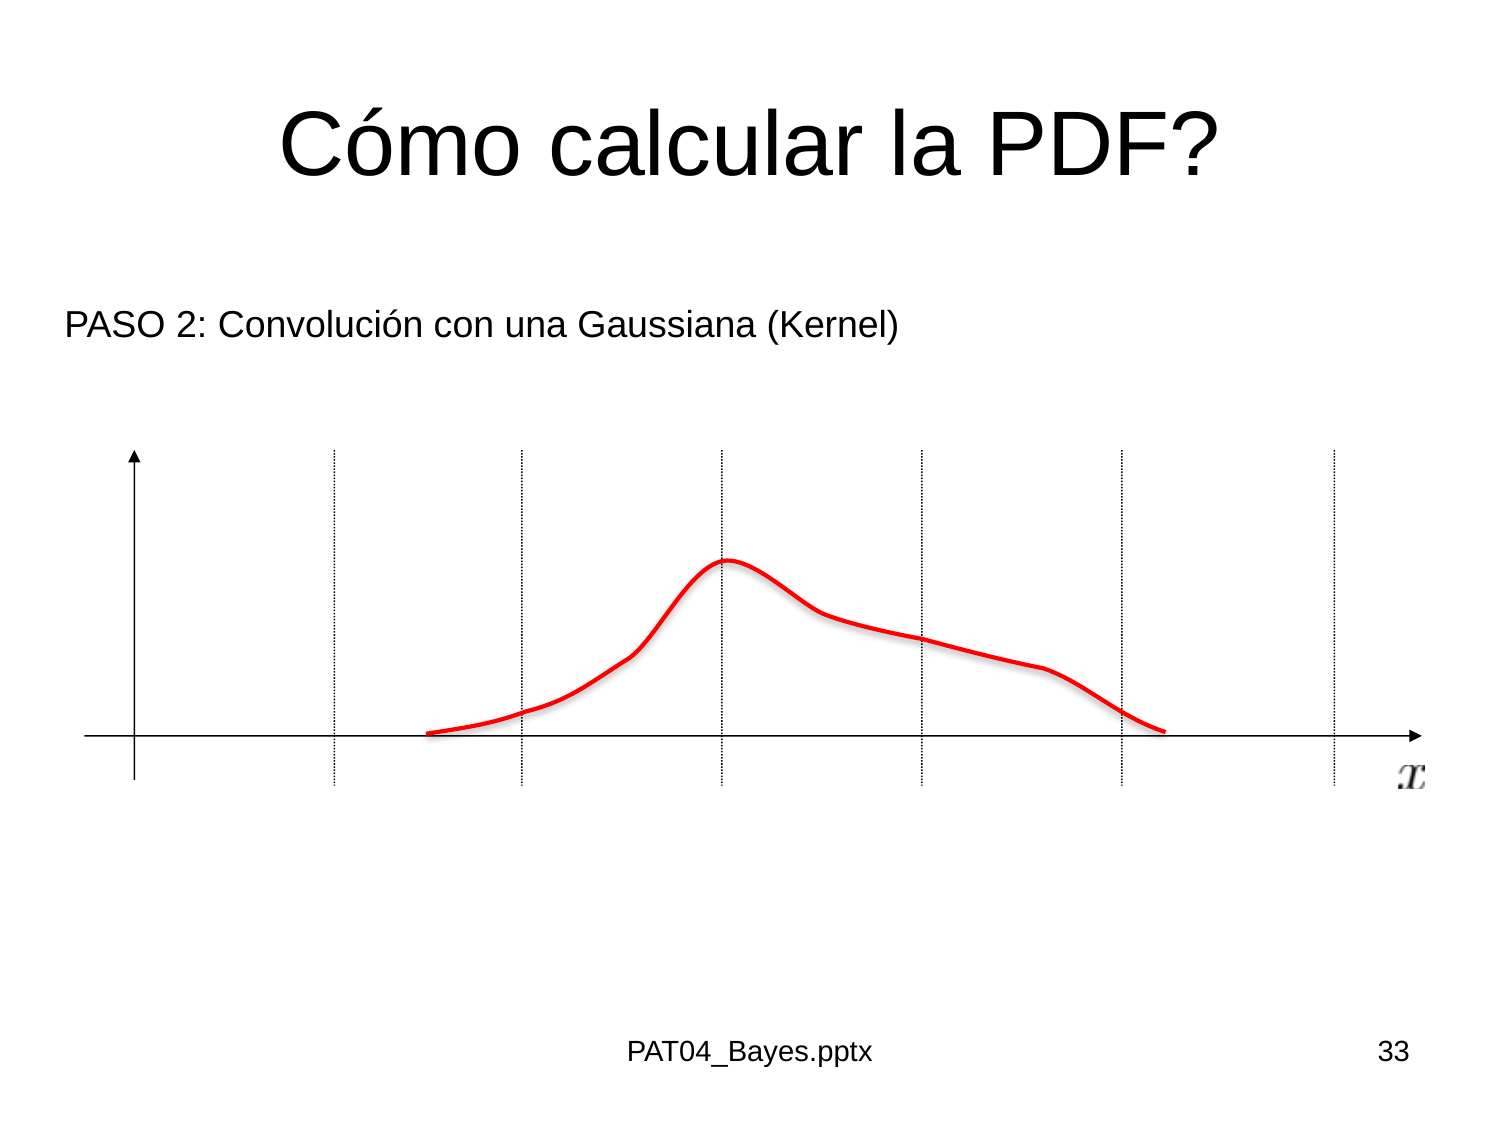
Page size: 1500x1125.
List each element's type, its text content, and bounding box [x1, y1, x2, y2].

footer PAT04_Bayes.pptx [512, 1024, 988, 1103]
picture [1397, 765, 1426, 790]
slide_number 33 [1074, 1024, 1426, 1103]
text_box PASO 2: Convolución con una Gaussiana (Kernel) [49, 292, 915, 353]
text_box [134, 449, 1335, 786]
title Cómo calcular la PDF? [74, 44, 1426, 233]
text_box [1338, 729, 1422, 743]
